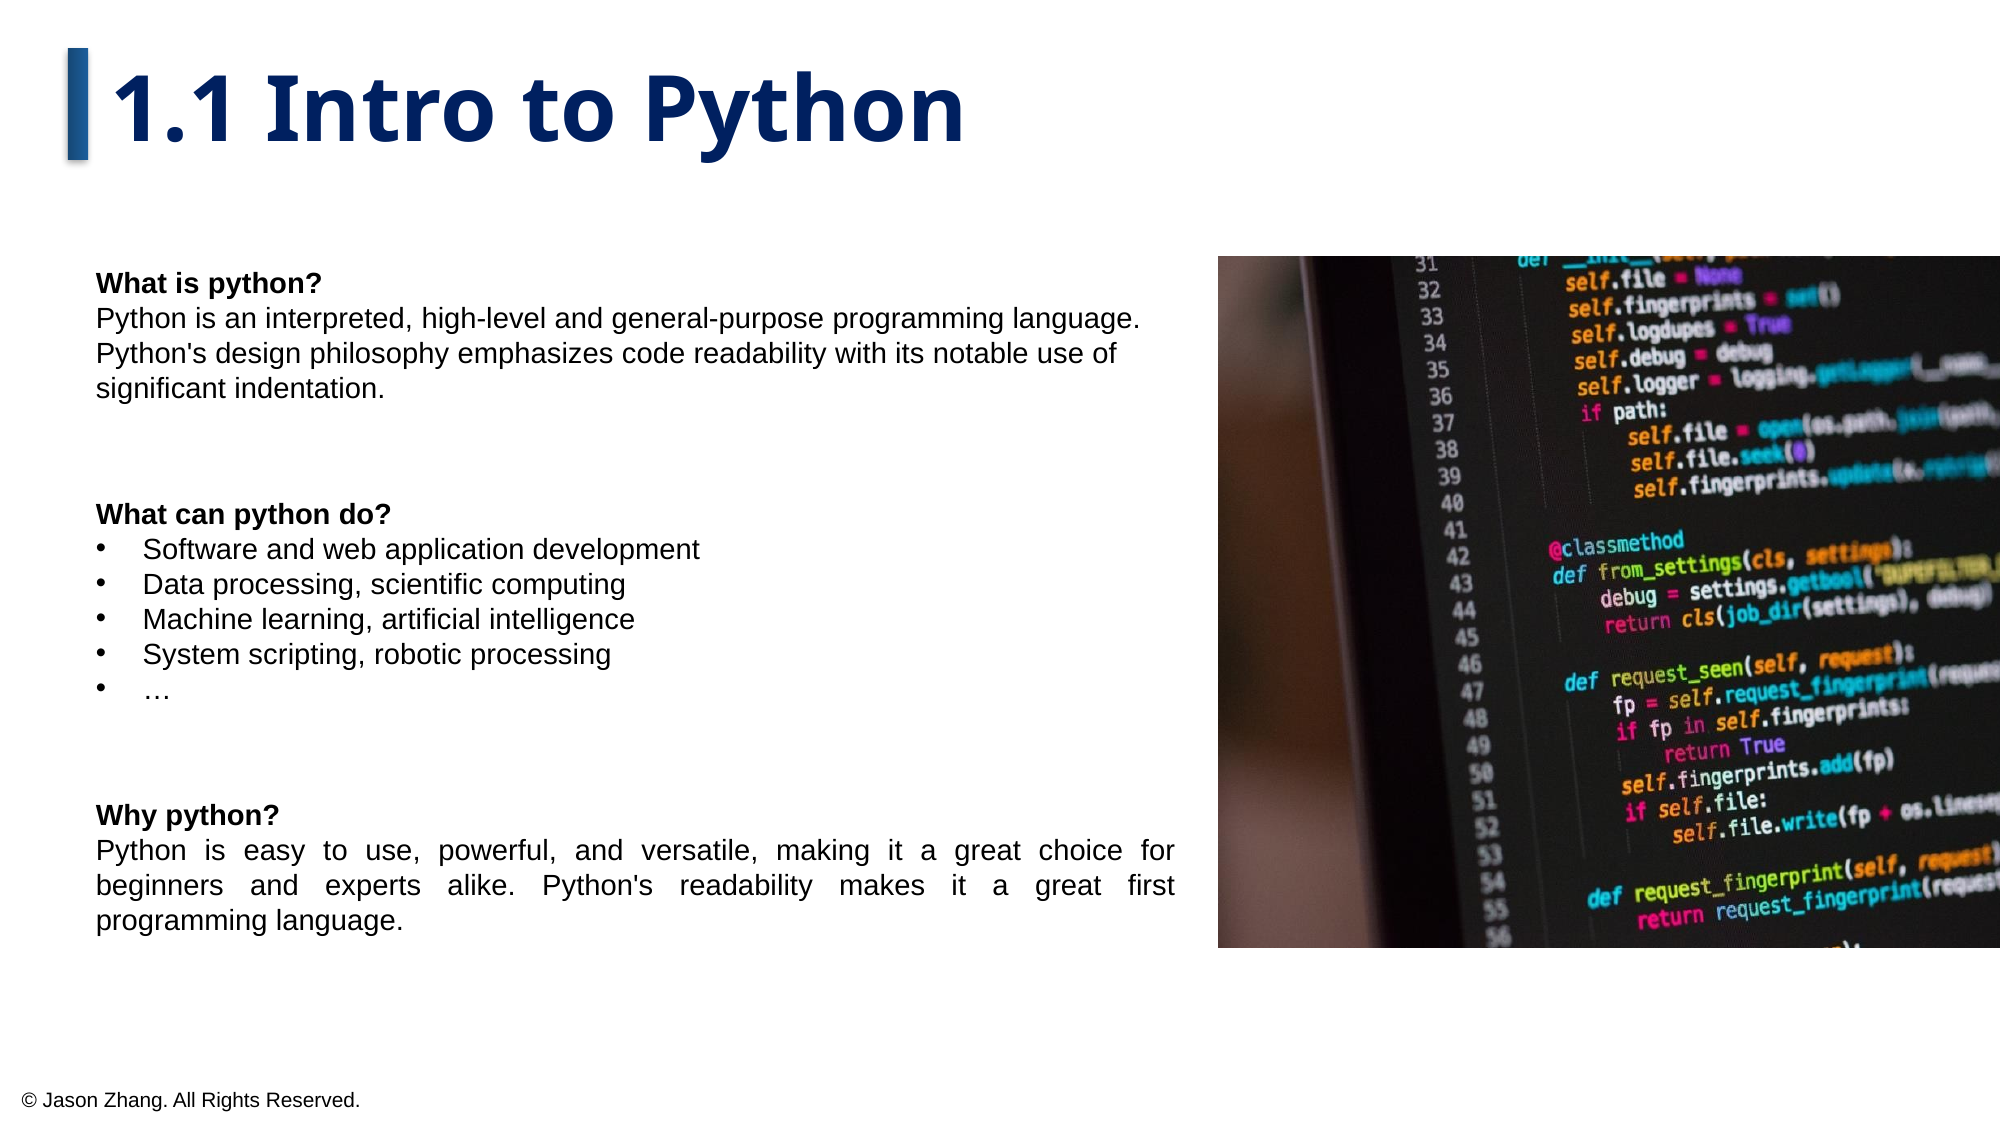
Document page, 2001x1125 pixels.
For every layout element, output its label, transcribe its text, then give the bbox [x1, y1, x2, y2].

text_box © Jason Zhang. All Rights Reserved. [14, 1079, 594, 1120]
text_box What is python? Python is an interpreted, high-level and general-purpose programming language. Python's design philosophy emphasizes code readability with its notable use of significant indentation. [88, 256, 1185, 412]
picture [1217, 256, 2000, 949]
text_box 1.1 Intro to Python [102, 48, 1259, 169]
text_box What can python do? Software and web application development Data processing, scientific computing Machine learning, artificial intelligence System scripting, robotic processing … [88, 487, 1185, 713]
text_box [67, 48, 89, 160]
text_box Why python? Python is easy to use, powerful, and versatile, making it a great choice for beginners and experts alike. Python's readability makes it a great first programming language. [88, 788, 1185, 944]
